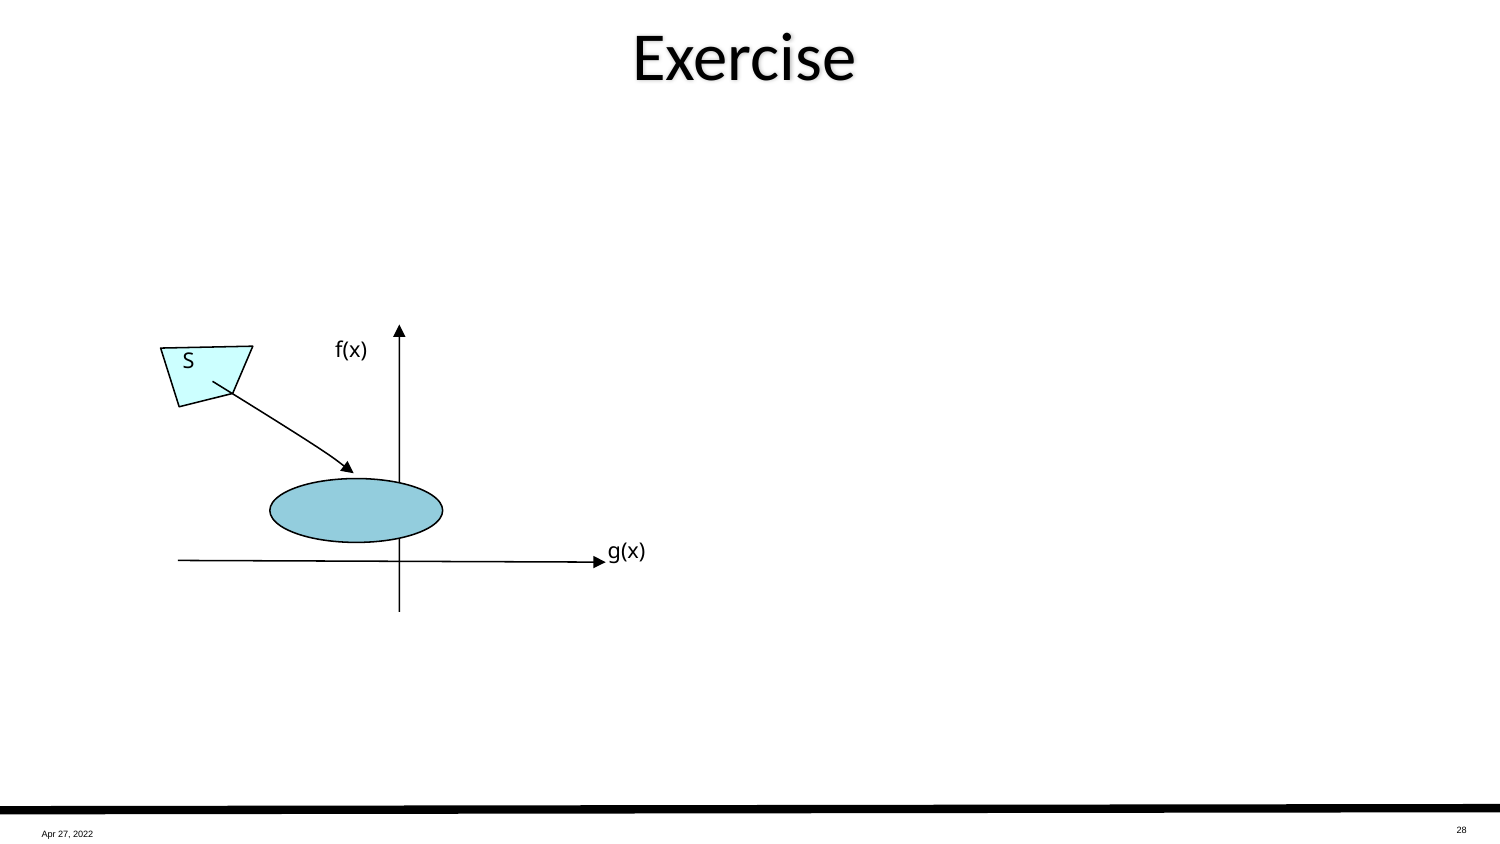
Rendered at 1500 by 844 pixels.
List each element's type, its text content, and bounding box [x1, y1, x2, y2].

text_box [160, 347, 168, 372]
text_box [393, 324, 406, 482]
text_box S [168, 314, 210, 381]
text_box [269, 478, 443, 543]
text_box f(x) [320, 303, 383, 370]
slide_number 28 [1406, 808, 1482, 844]
text_box [171, 346, 253, 407]
text_box g(x) [592, 504, 661, 571]
title Exercise [41, 10, 1447, 96]
text_box [212, 381, 354, 474]
